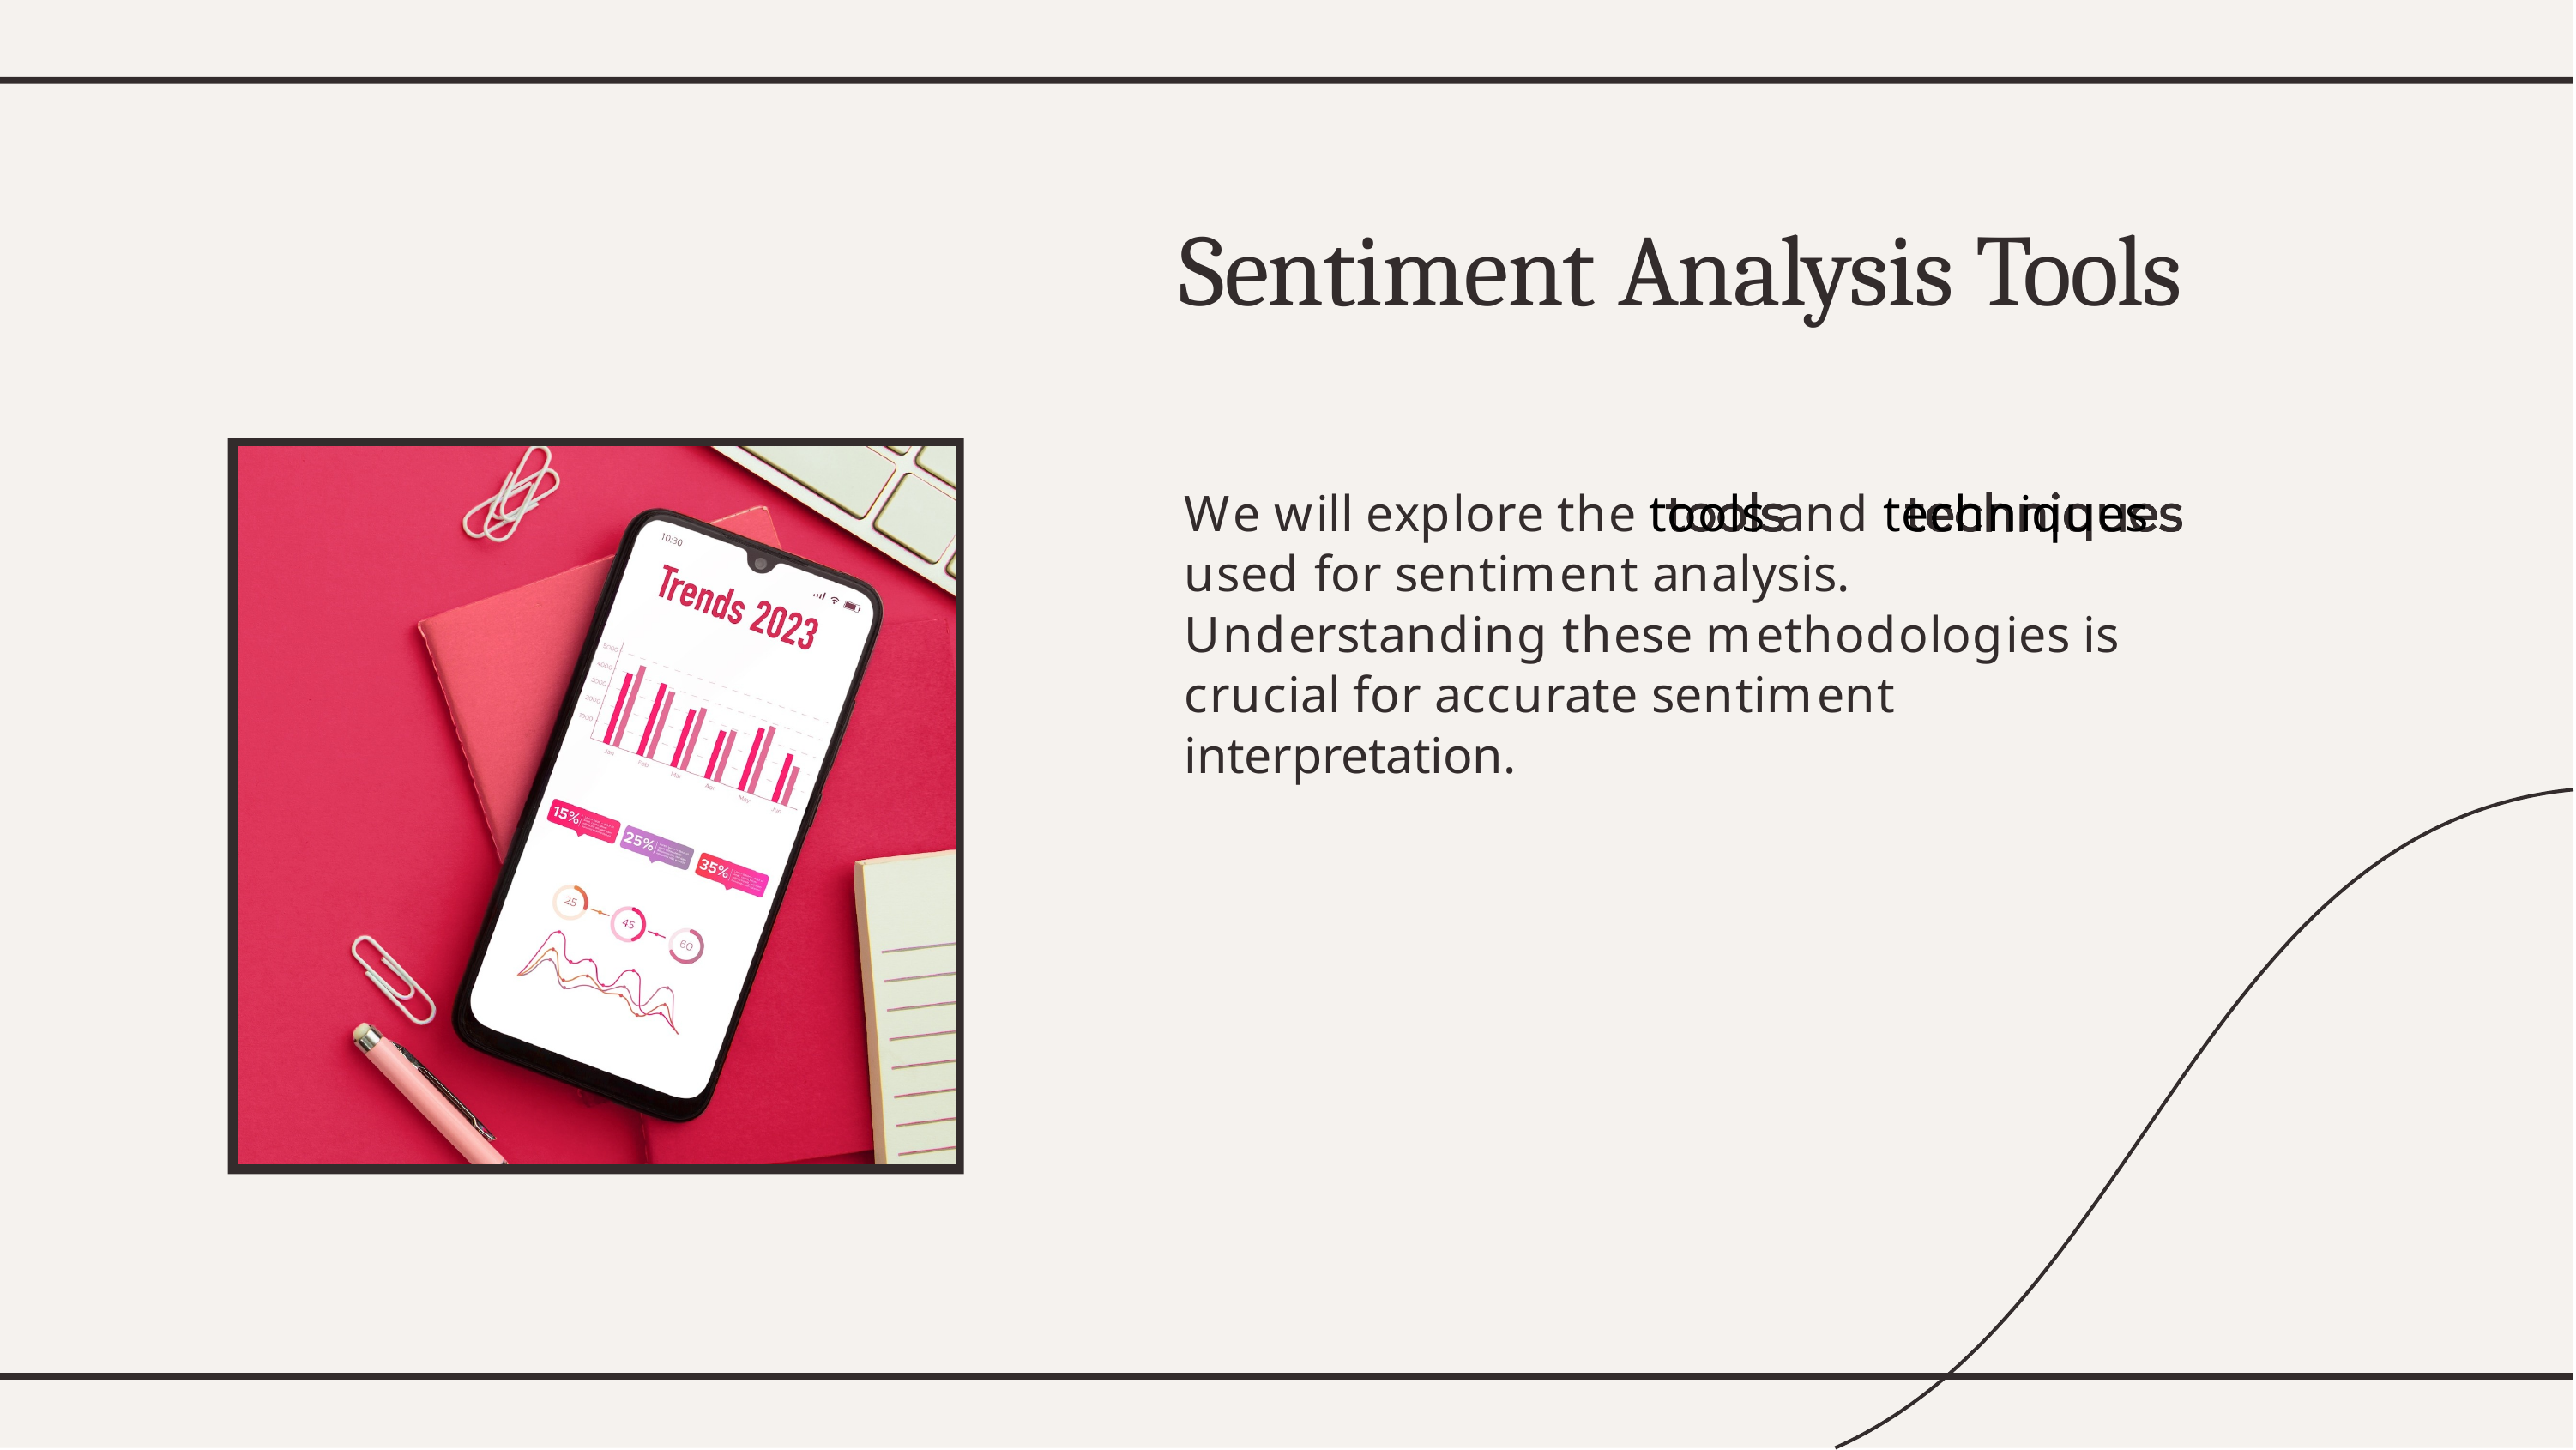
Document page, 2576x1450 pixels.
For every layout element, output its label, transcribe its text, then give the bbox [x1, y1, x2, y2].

text_box [0, 76, 2573, 84]
text_box [0, 1373, 2573, 1380]
picture [1905, 492, 2182, 541]
text_box [1835, 1380, 1943, 1448]
text_box We will explore the tools and techniques used for sentiment analysis. Understanding these methodologies is crucial for accurate sentiment interpretation. [1182, 480, 2183, 783]
text_box [1919, 789, 2573, 1373]
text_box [227, 438, 964, 1175]
title Sentiment Analysis Tools [1178, 202, 2236, 447]
picture [1666, 492, 1785, 533]
